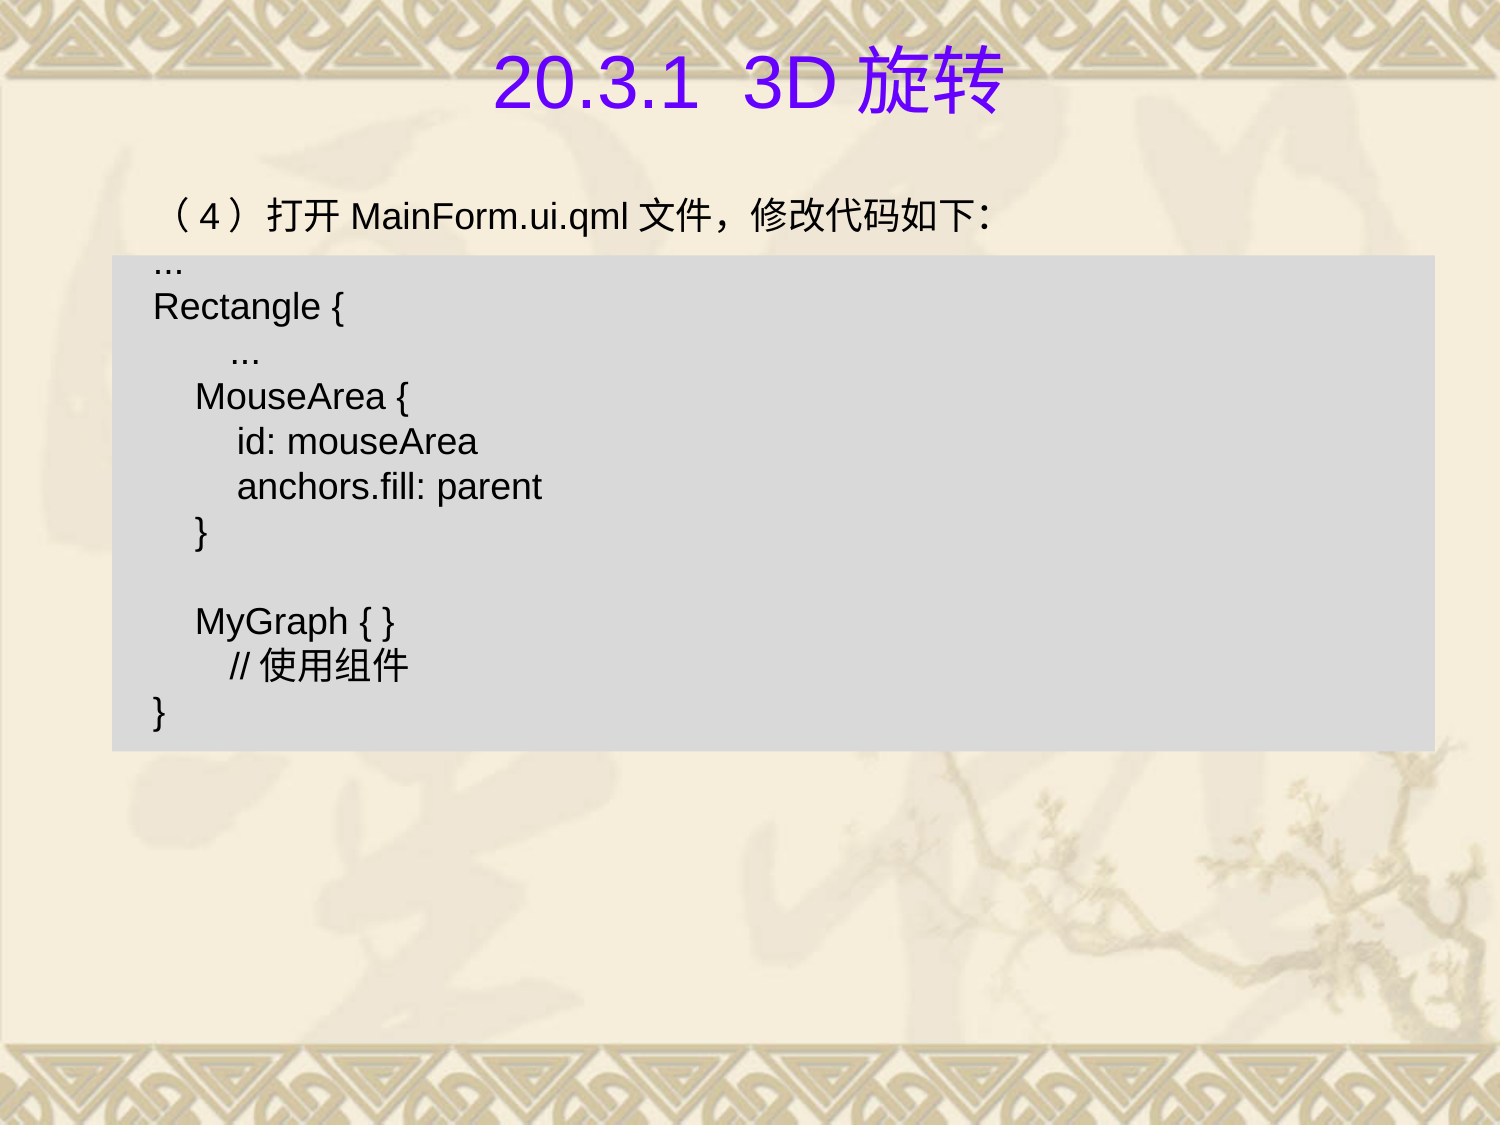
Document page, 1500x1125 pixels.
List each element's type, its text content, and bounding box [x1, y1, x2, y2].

text_box （4）打开MainForm.ui.qml文件，修改代码如下： ... Rectangle { ... MouseArea { id: mouseArea anchors.fill: parent } MyGraph { } //使用组件 } [64, 184, 1447, 785]
picture [0, 0, 1500, 1125]
title 20.3.1 3D旋转 [49, 7, 1451, 149]
